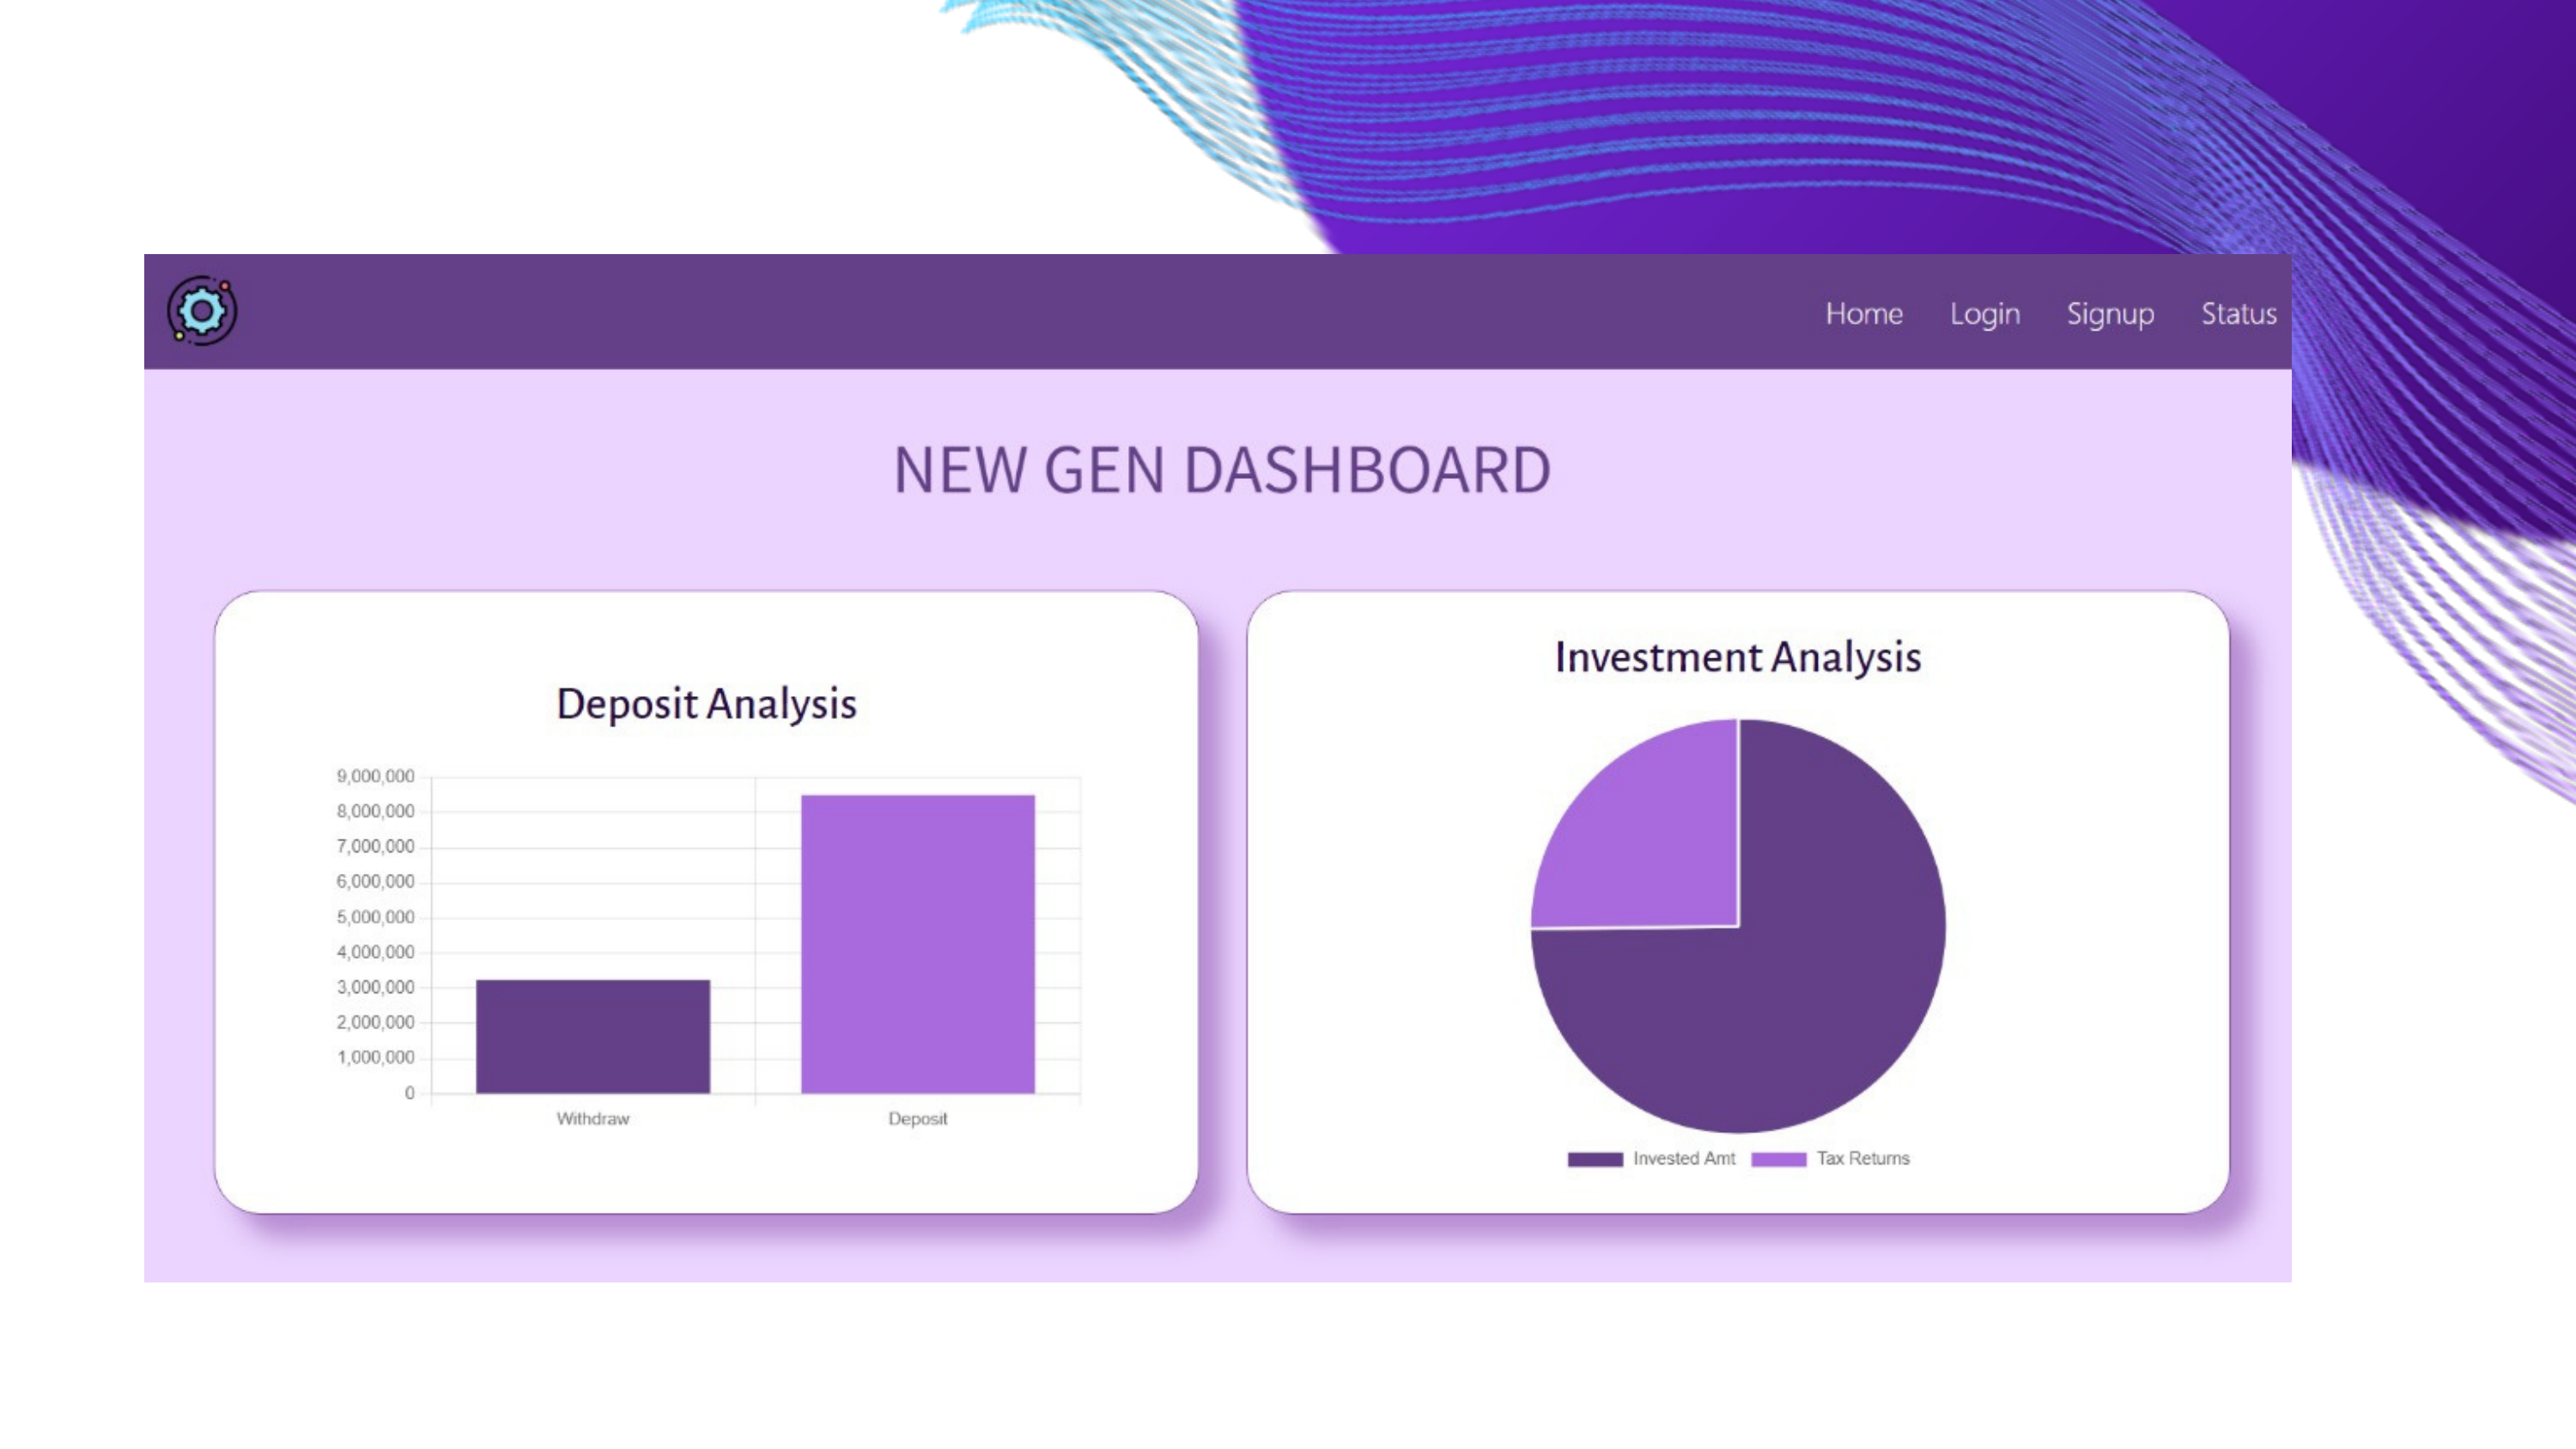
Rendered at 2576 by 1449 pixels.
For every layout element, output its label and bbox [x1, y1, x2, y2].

picture [144, 0, 2576, 1282]
